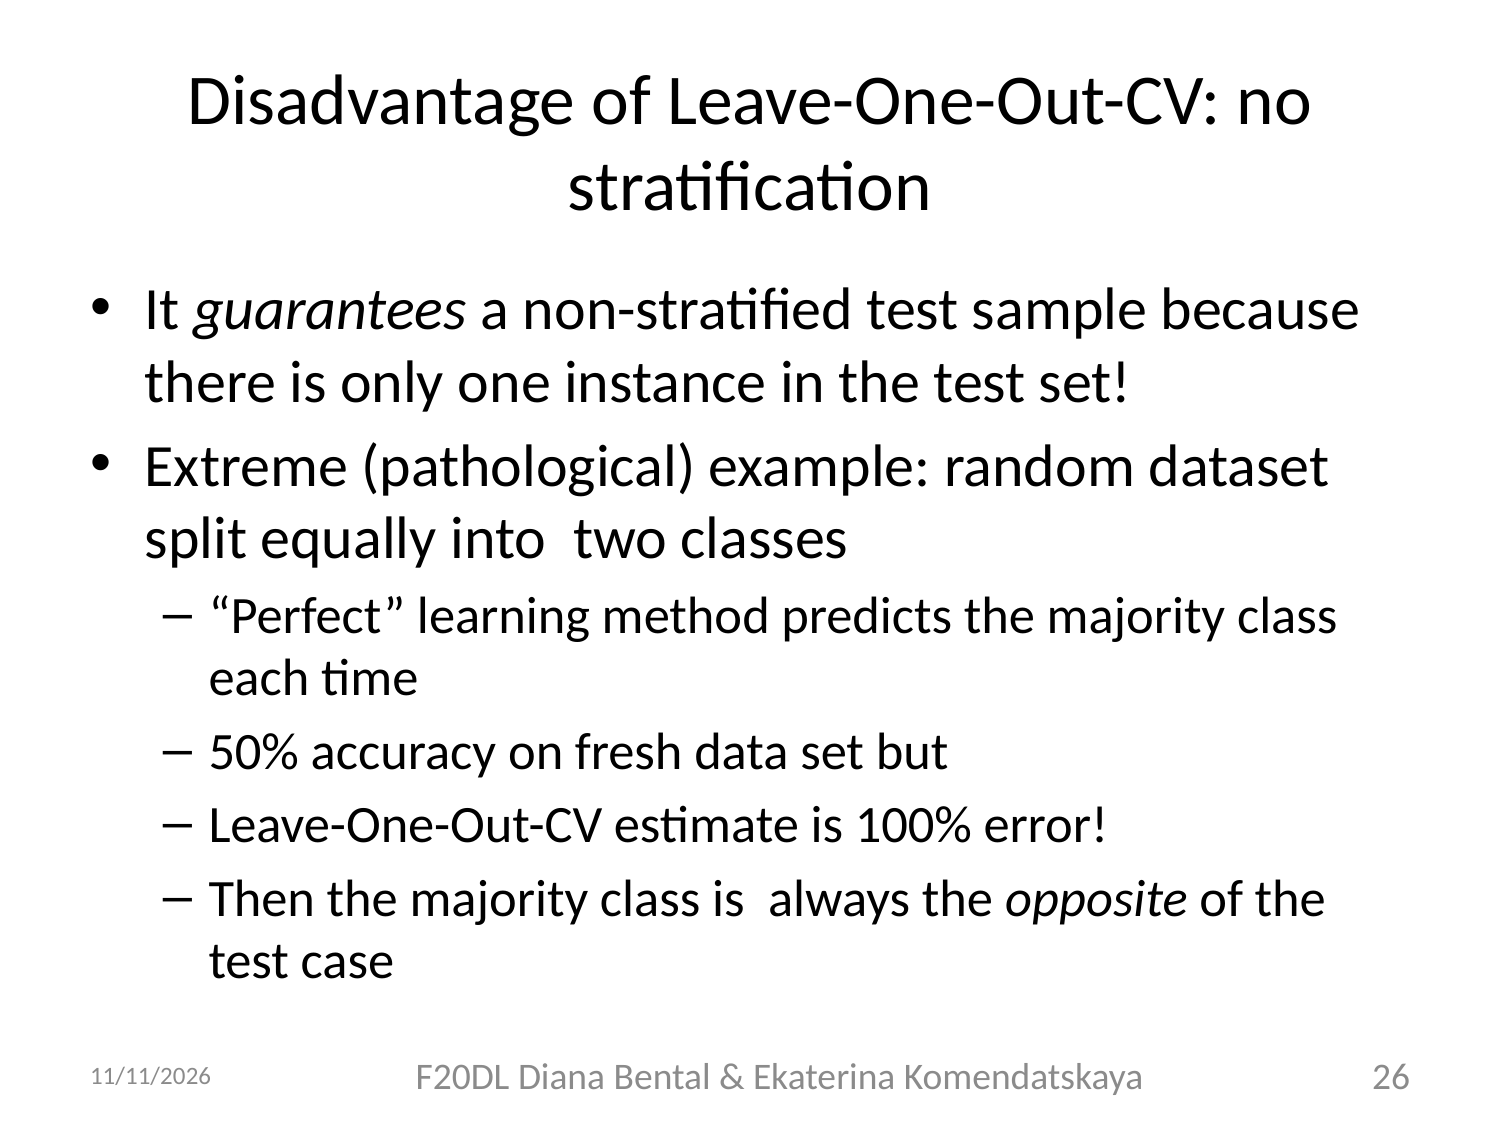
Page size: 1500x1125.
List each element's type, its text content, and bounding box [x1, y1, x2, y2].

slide_number 26 [1316, 1046, 1425, 1103]
title Disadvantage of Leave-One-Out-CV: no stratification [75, 45, 1425, 233]
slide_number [75, 1042, 254, 1106]
list It guarantees a non-stratified test sample because there is only one instance in the test set! Extreme (pathological) example: random dataset split equally into two classes “Perfect” learning method predicts the majority class each time 50% accuracy on fresh data set but Leave-One-Out-CV estimate is 100% error! Then the majority class is always the opposite of the test case [75, 262, 1425, 1005]
footer F20DL Diana Bental & Ekaterina Komendatskaya [278, 1046, 1282, 1103]
